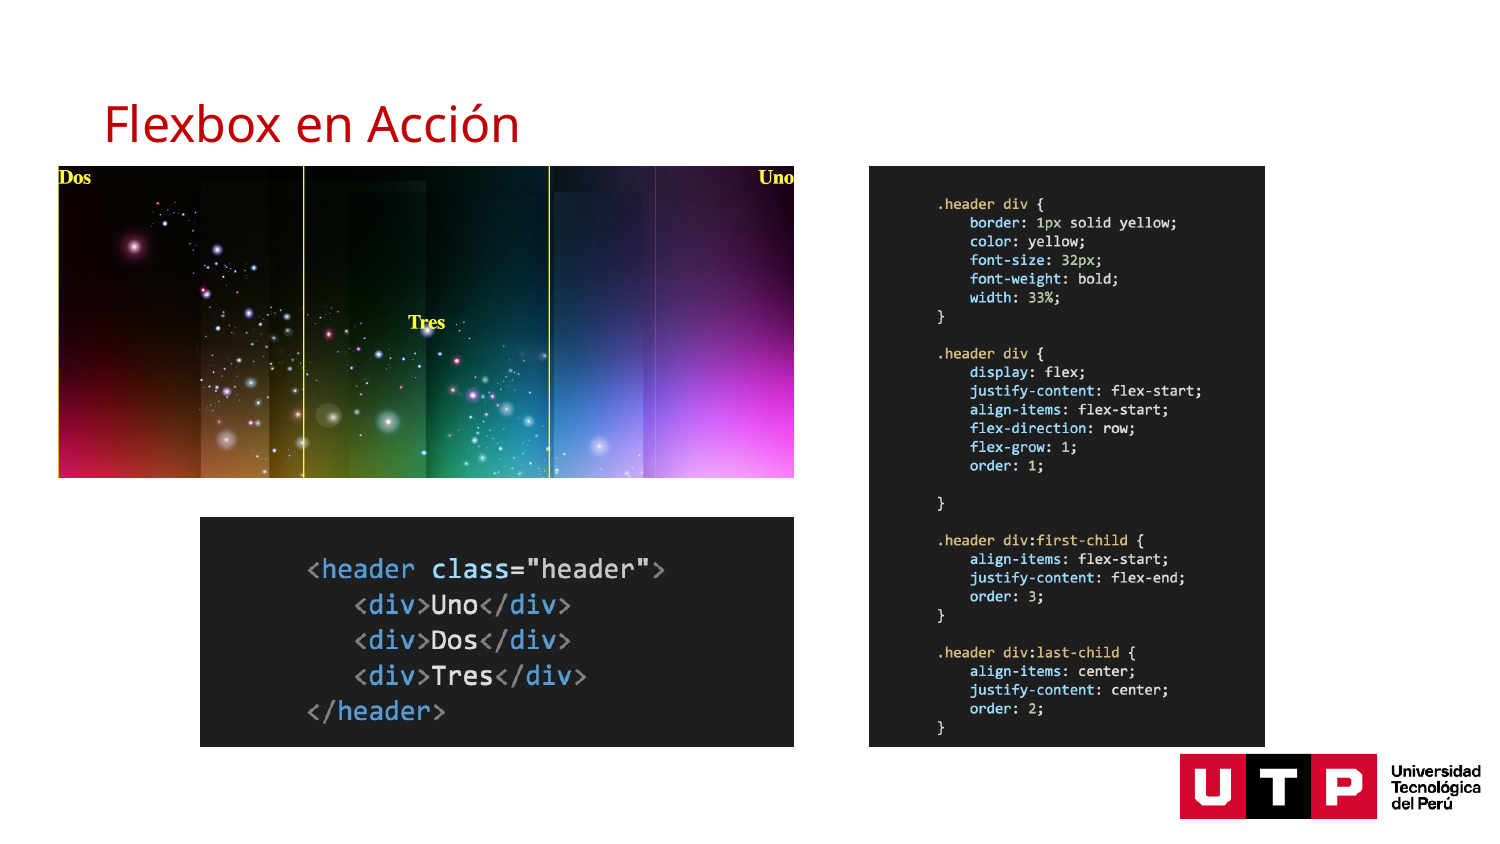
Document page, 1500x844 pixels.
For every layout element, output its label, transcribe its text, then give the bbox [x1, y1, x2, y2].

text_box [58, 166, 1265, 747]
title Flexbox en Acción [103, 44, 1397, 208]
picture [1180, 752, 1500, 820]
